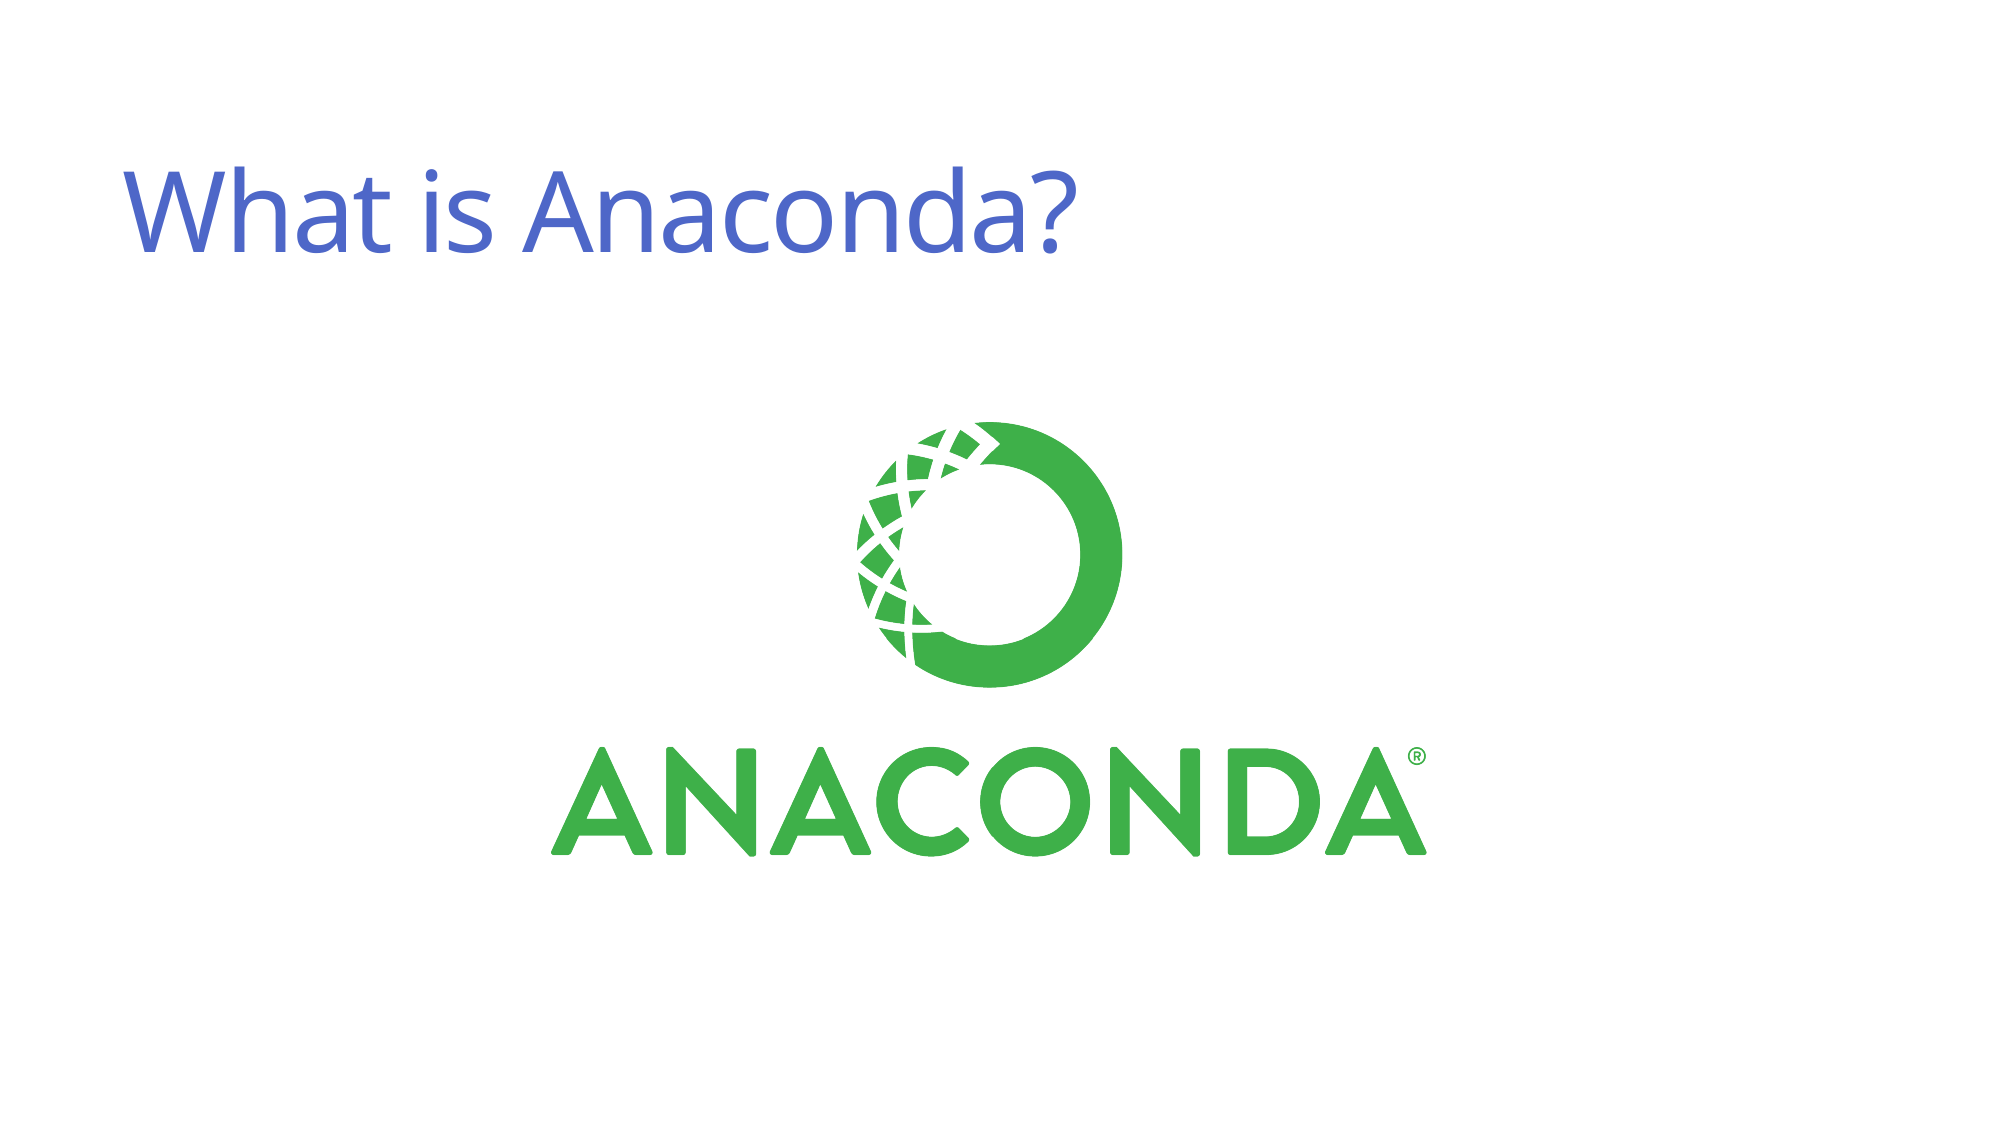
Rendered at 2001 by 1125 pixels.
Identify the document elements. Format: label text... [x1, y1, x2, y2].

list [542, 413, 1444, 865]
title What is Anaconda? [107, 81, 1875, 354]
